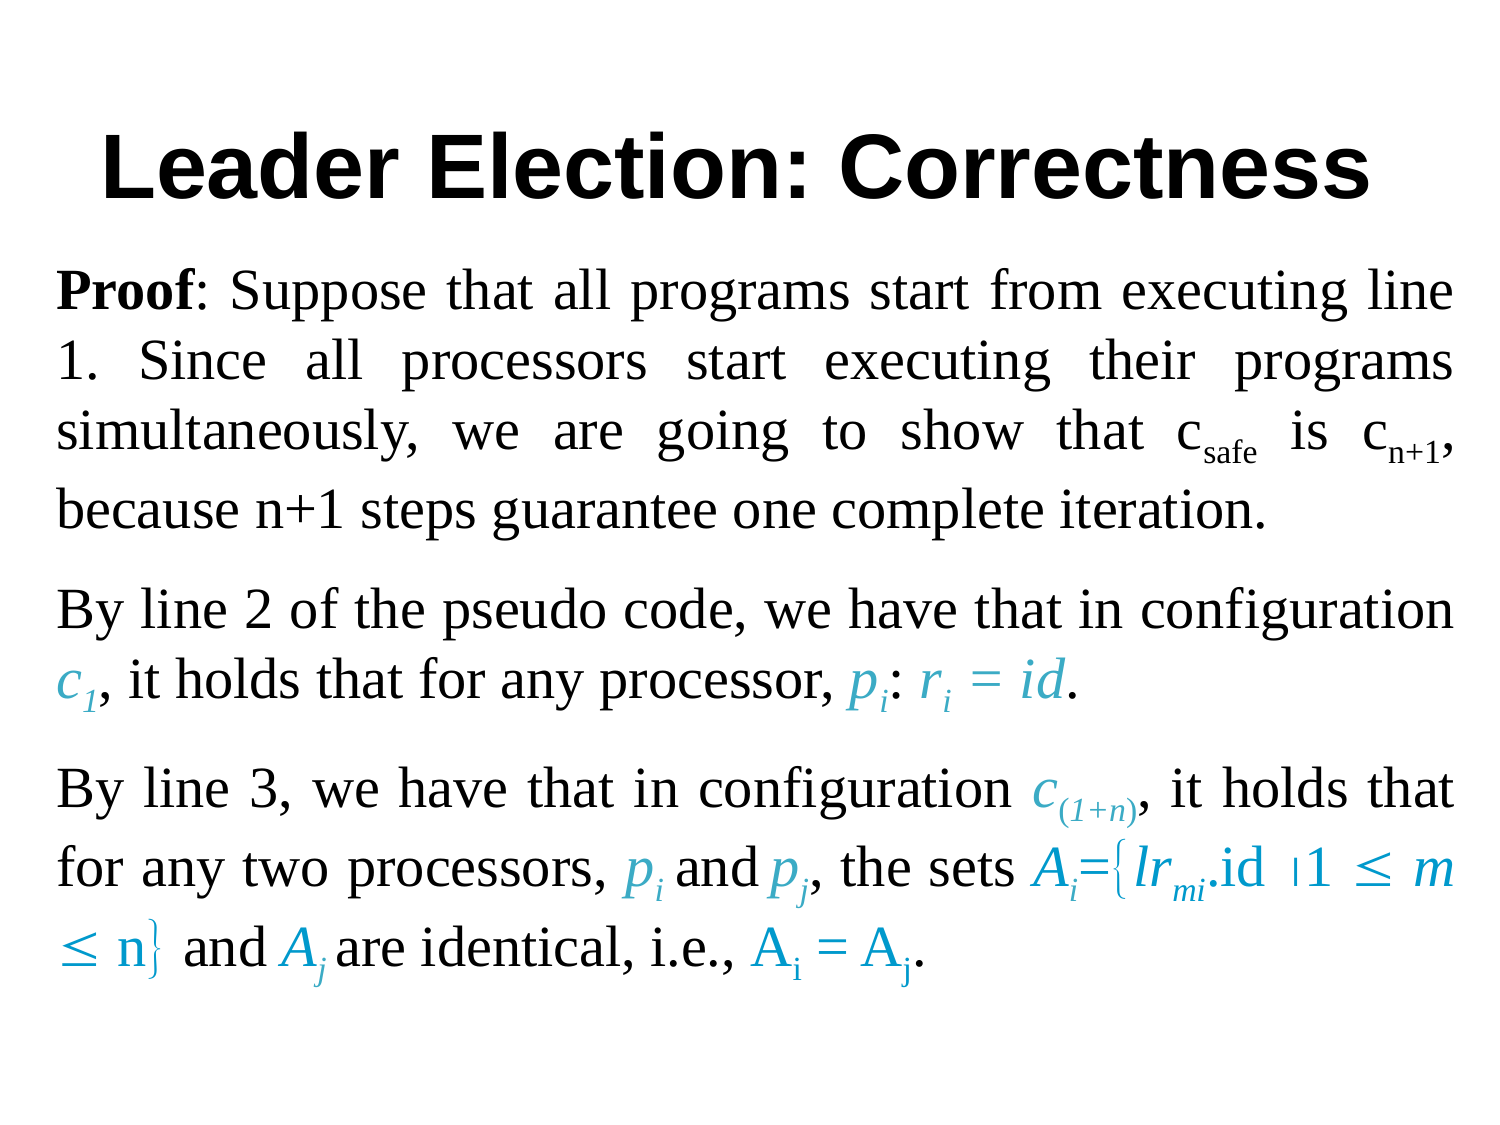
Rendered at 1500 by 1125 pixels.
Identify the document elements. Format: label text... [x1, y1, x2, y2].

title Leader Election: Correctness [41, 67, 1459, 243]
list Proof: Suppose that all programs start from executing line 1. Since all processors start executing their programs simultaneously, we are going to show that csafe is cn+1, because n+1 steps guarantee one complete iteration. By line 2 of the pseudo code, we have that in configuration c1, it holds that for any processor, pi: ri = id. By line 3, we have that in configuration c(1+n), it holds that for any two processors, pi and pj, the sets Ai=lrmi.id 1  m  n and Aj are identical, i.e., Ai = Aj. [41, 243, 1471, 1036]
